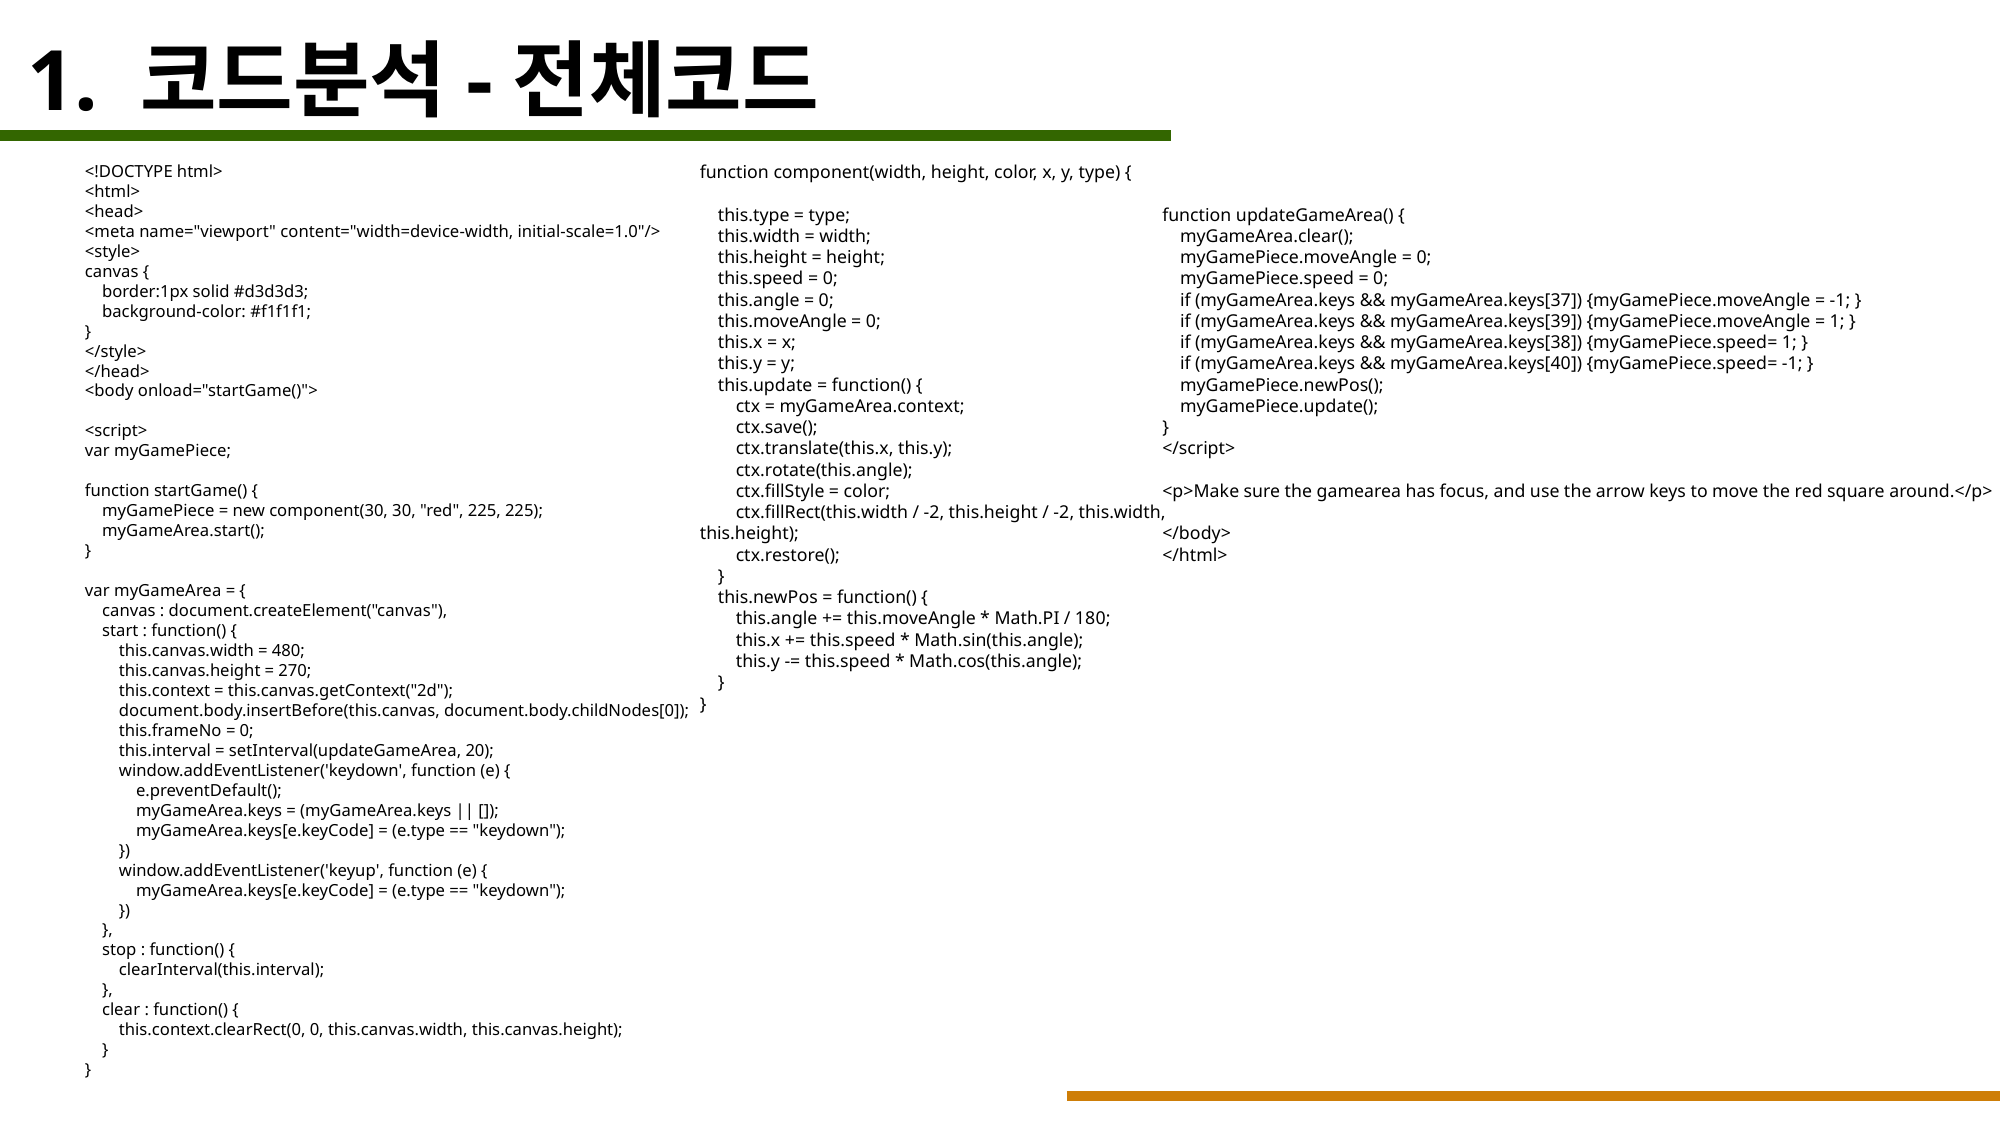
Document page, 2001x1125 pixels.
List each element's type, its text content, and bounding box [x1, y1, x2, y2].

text_box function updateGameArea() { myGameArea.clear(); myGamePiece.moveAngle = 0; myGamePiece.speed = 0; if (myGameArea.keys && myGameArea.keys[37]) {myGamePiece.moveAngle = -1; } if (myGameArea.keys && myGameArea.keys[39]) {myGamePiece.moveAngle = 1; } if (myGameArea.keys && myGameArea.keys[38]) {myGamePiece.speed= 1; } if (myGameArea.keys && myGameArea.keys[40]) {myGamePiece.speed= -1; } myGamePiece.newPos(); myGamePiece.update(); } </script> <p>Make sure the gamearea has focus, and use the arrow keys to move the red square around.</p> </body> </html> [1239, 153, 2000, 573]
text_box <!DOCTYPE html> <html> <head> <meta name="viewport" content="width=device-width, initial-scale=1.0"/> <style> canvas { border:1px solid #d3d3d3; background-color: #f1f1f1; } </style> </head> <body onload="startGame()"> <script> var myGamePiece; function startGame() { myGamePiece = new component(30, 30, "red", 225, 225); myGameArea.start(); } var myGameArea = { canvas : document.createElement("canvas"), start : function() { this.canvas.width = 480; this.canvas.height = 270; this.context = this.canvas.getContext("2d"); document.body.insertBefore(this.canvas, document.body.childNodes[0]); this.frameNo = 0; this.interval = setInterval(updateGameArea, 20); window.addEventListener('keydown', function (e) { e.preventDefault(); myGameArea.keys = (myGameArea.keys || []); myGameArea.keys[e.keyCode] = (e.type == "keydown"); }) window.addEventListener('keyup', function (e) { myGameArea.keys[e.keyCode] = (e.type == "keydown"); }) }, stop : function() { clearInterval(this.interval); }, clear : function() { this.context.clearRect(0, 0, this.canvas.width, this.canvas.height); } } [70, 153, 1253, 1125]
text_box function component(width, height, color, x, y, type) { this.type = type; this.width = width; this.height = height; this.speed = 0; this.angle = 0; this.moveAngle = 0; this.x = x; this.y = y; this.update = function() { ctx = myGameArea.context; ctx.save(); ctx.translate(this.x, this.y); ctx.rotate(this.angle); ctx.fillStyle = color; ctx.fillRect(this.width / -2, this.height / -2, this.width, this.height); ctx.restore(); } this.newPos = function() { this.angle += this.moveAngle * Math.PI / 180; this.x += this.speed * Math.sin(this.angle); this.y -= this.speed * Math.cos(this.angle); } } [685, 153, 1239, 721]
text_box 1. 코드분석-전체코드 [12, 19, 834, 135]
